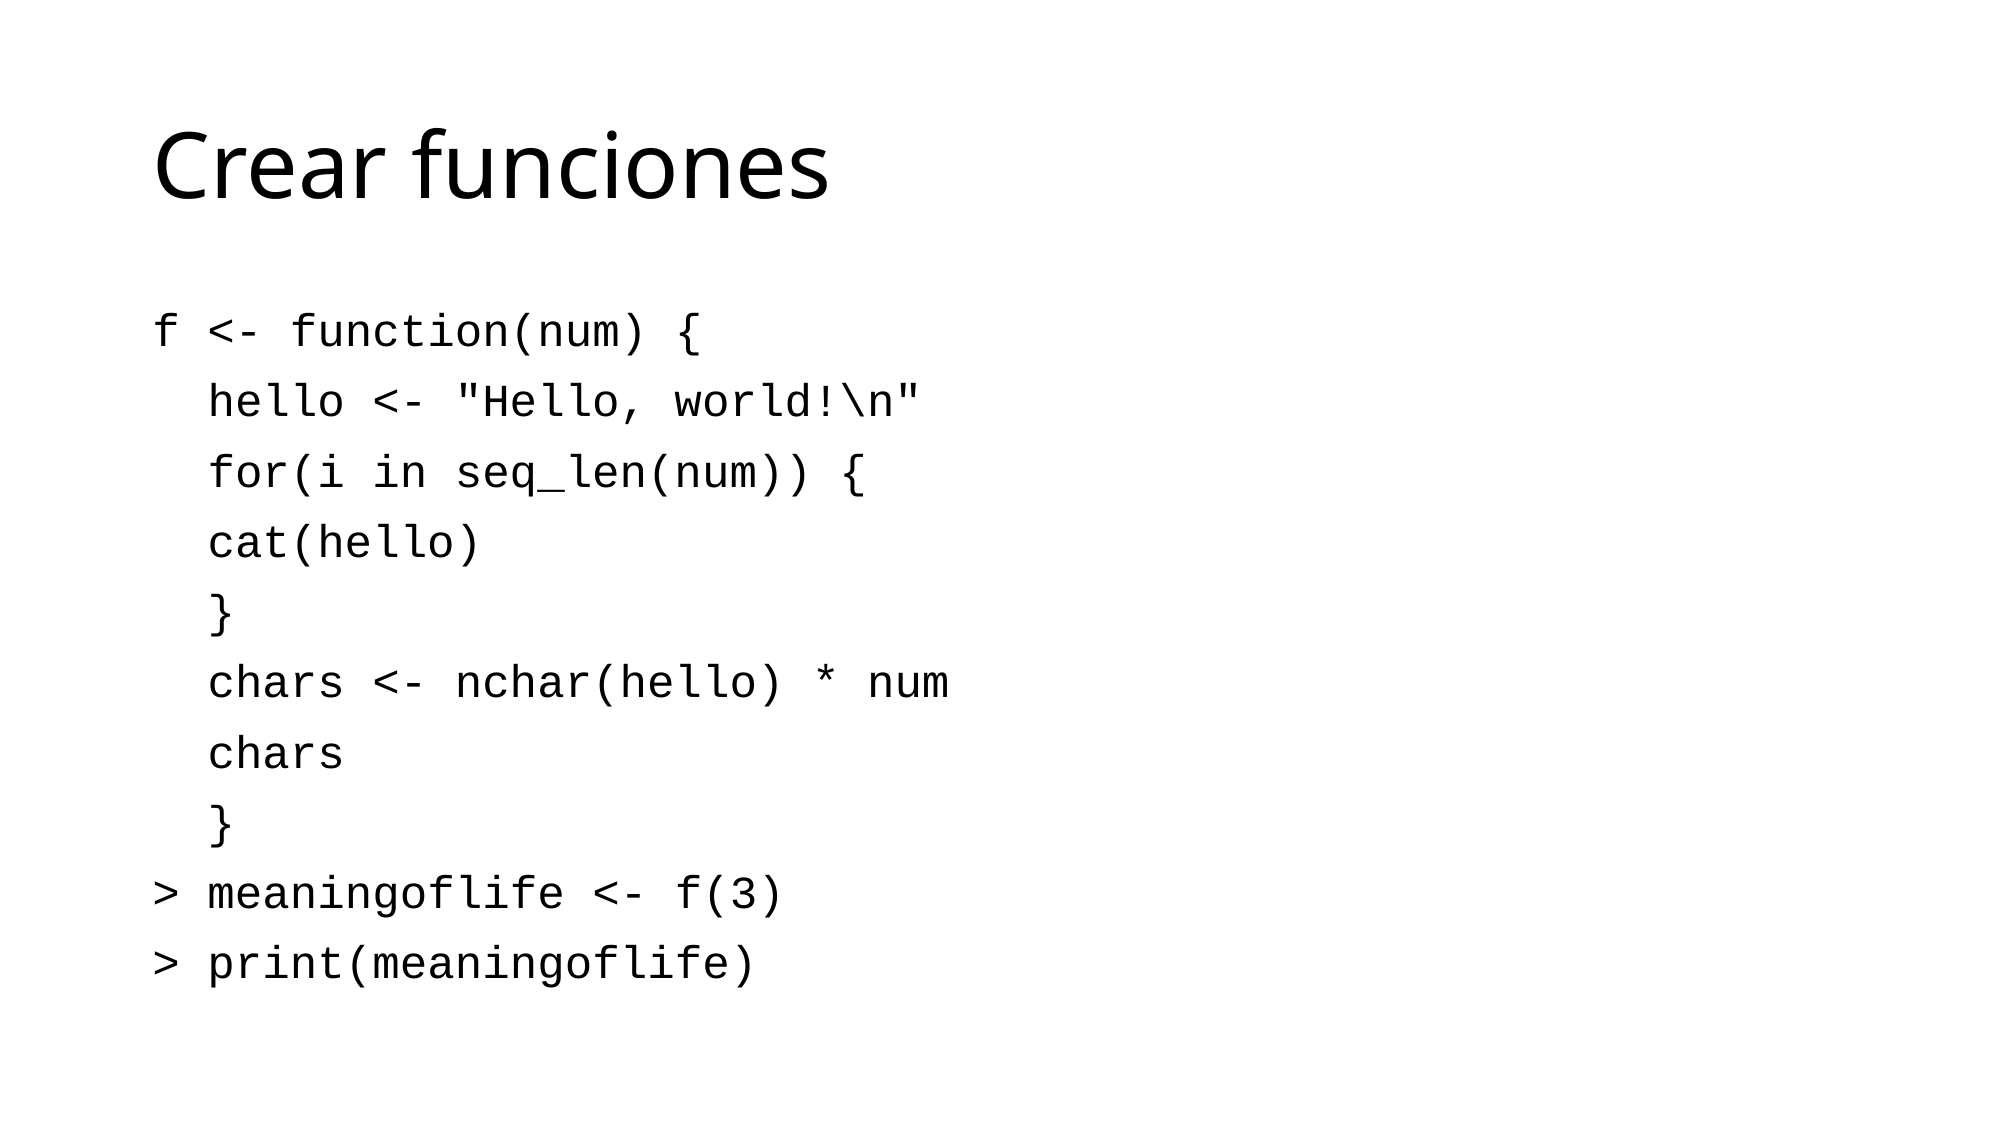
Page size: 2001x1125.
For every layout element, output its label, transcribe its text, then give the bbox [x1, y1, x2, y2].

title Crear funciones [137, 59, 1863, 278]
list f <- function(num) { hello <- "Hello, world!\n" for(i in seq_len(num)) { cat(hello) } chars <- nchar(hello) * num chars } > meaningoflife <- f(3) > print(meaningoflife) [137, 299, 1863, 1014]
